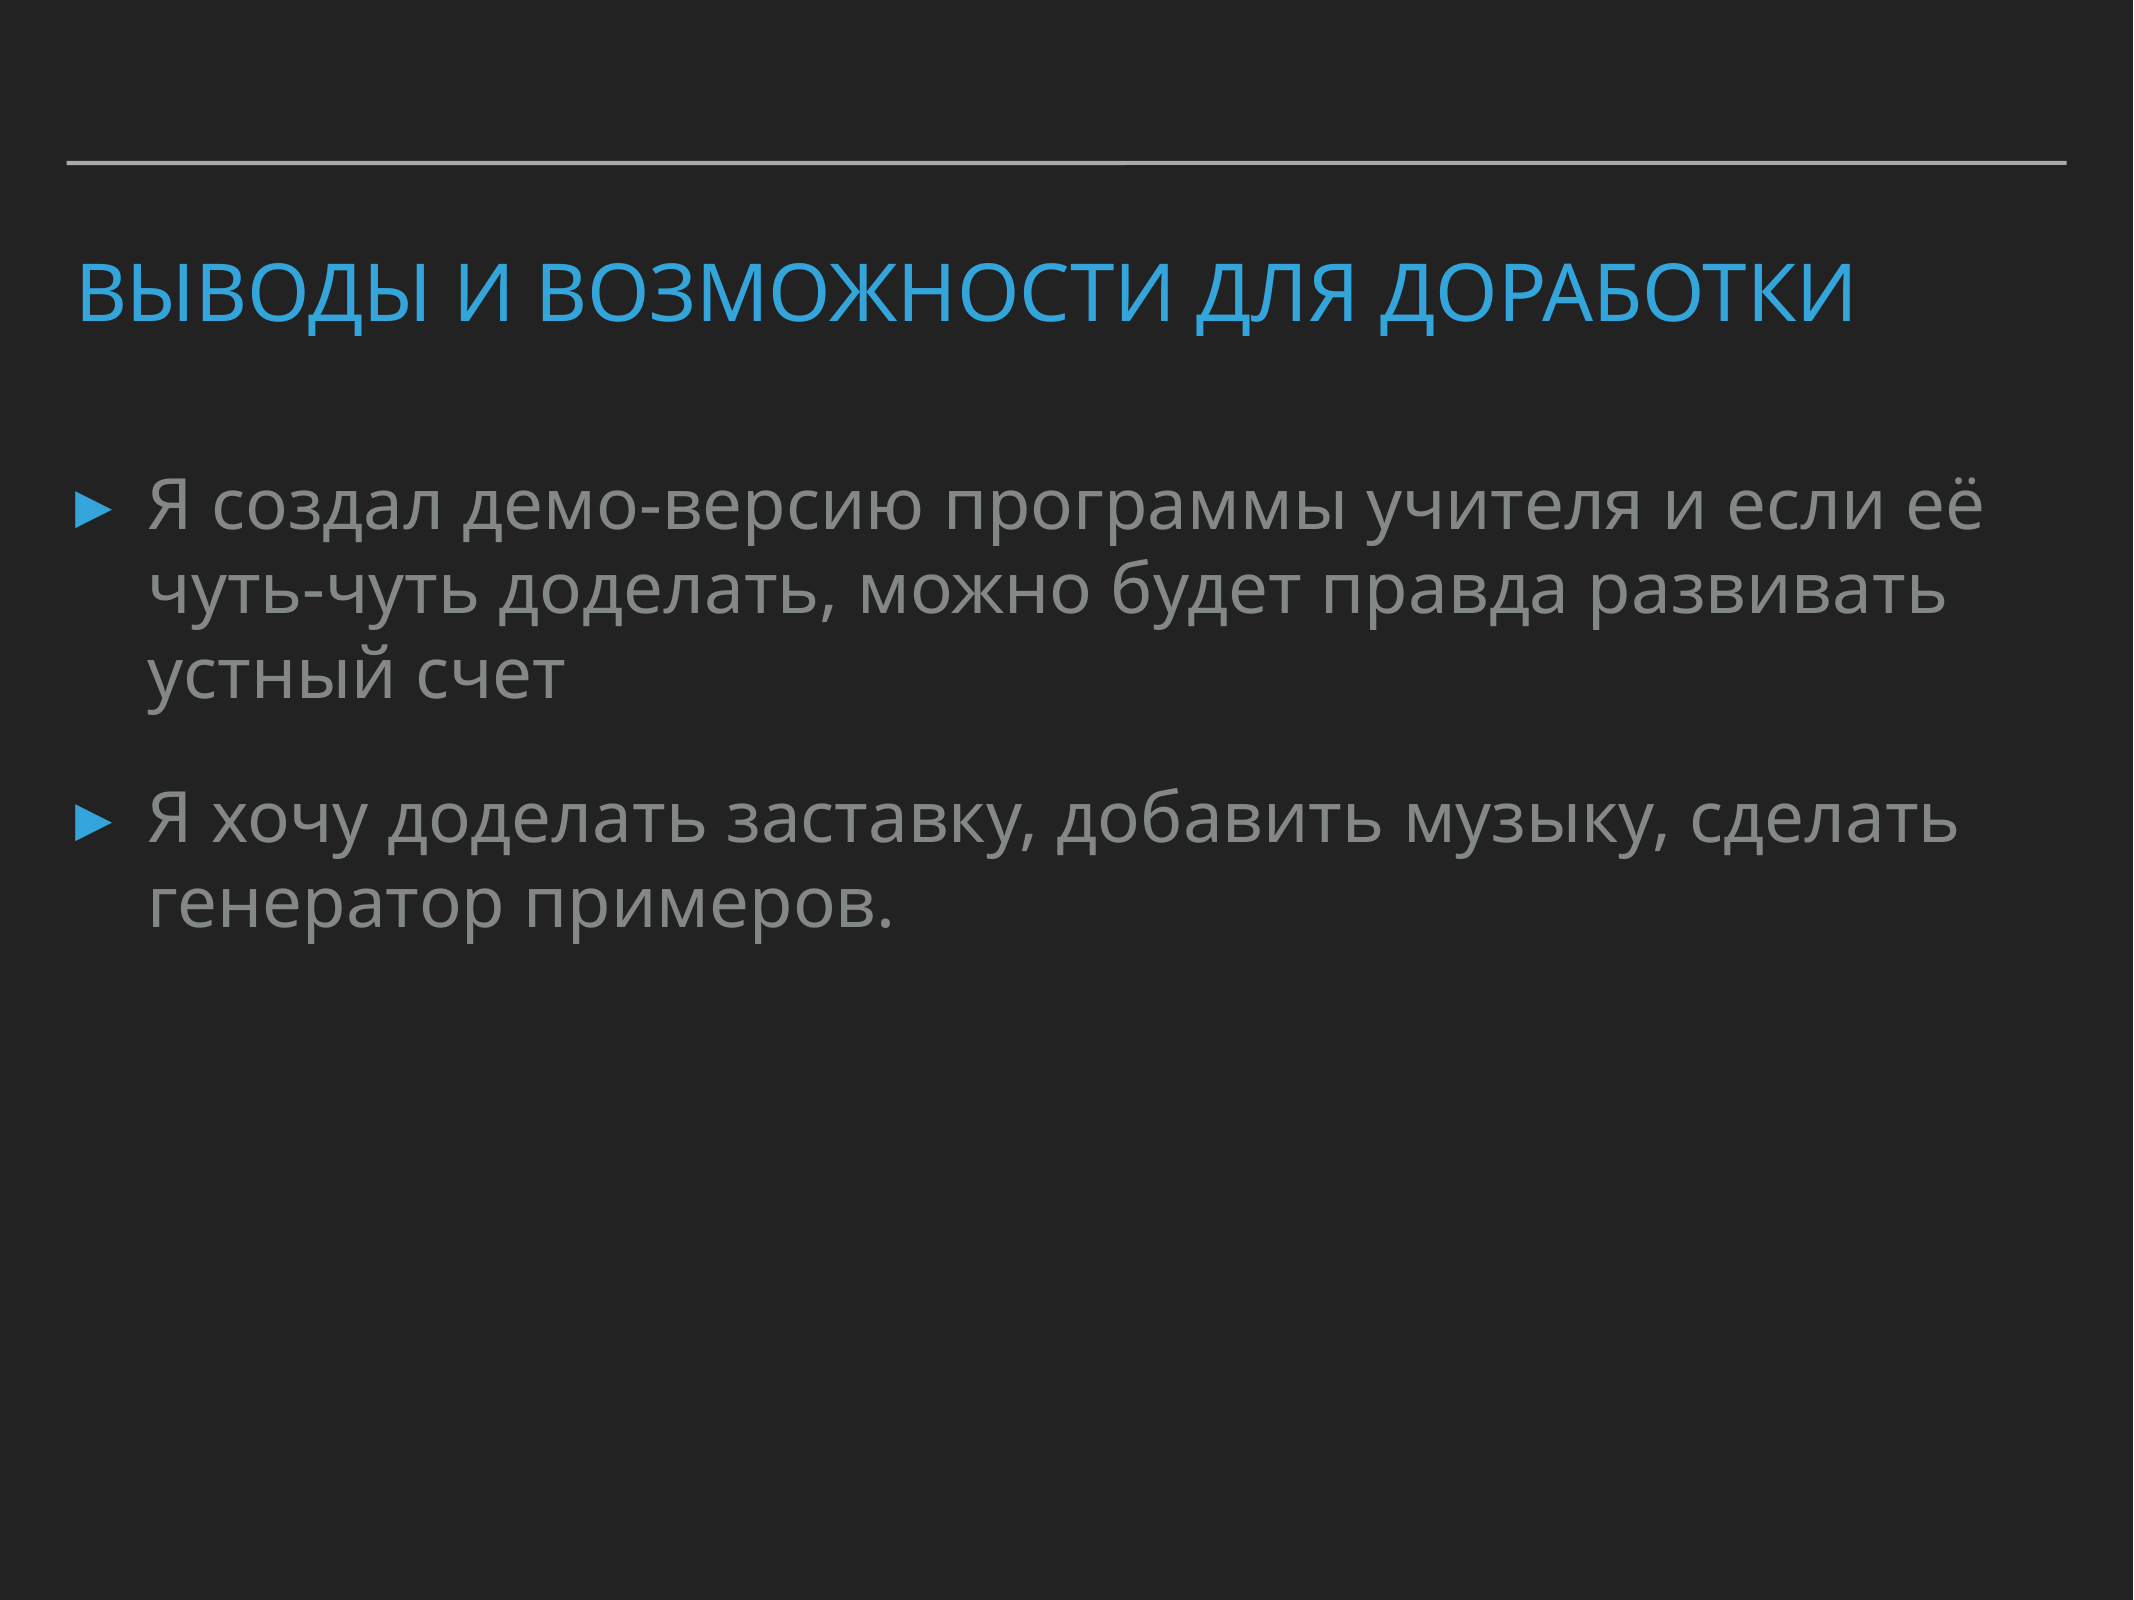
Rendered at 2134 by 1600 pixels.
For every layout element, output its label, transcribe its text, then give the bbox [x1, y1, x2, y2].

title выводы и возможности для доработки [66, 251, 2068, 372]
list Я создал демо-версию программы учителя и если её чуть-чуть доделать, можно будет правда развивать устный счет Я хочу доделать заставку, добавить музыку, сделать генератор примеров. [66, 449, 2068, 1453]
